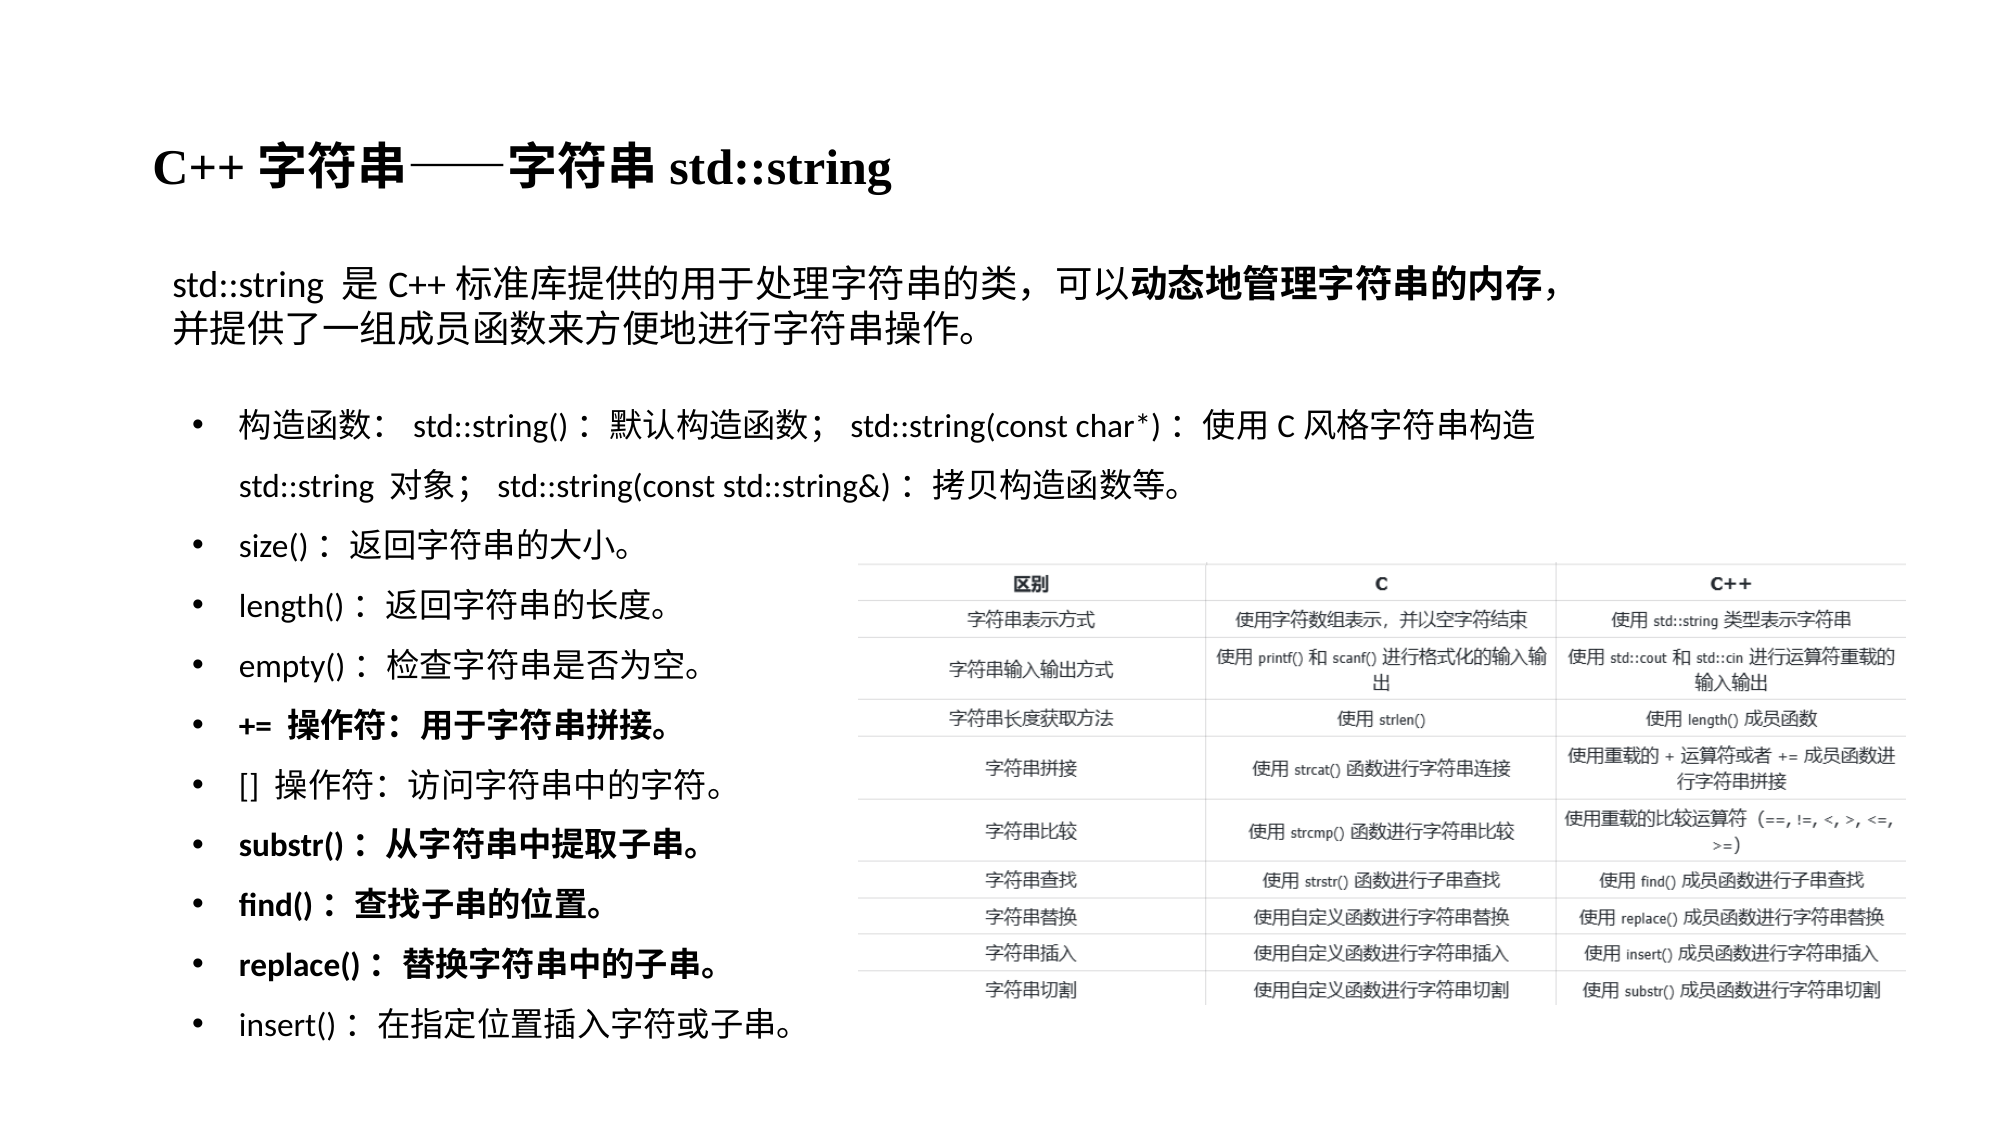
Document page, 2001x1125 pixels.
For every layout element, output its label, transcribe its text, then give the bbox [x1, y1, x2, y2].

title C++字符串——字符串std::string [137, 59, 1863, 278]
picture [858, 561, 1907, 1006]
text_box std::string 是C++标准库提供的用于处理字符串的类，可以动态地管理字符串的内存，并提供了一组成员函数来方便地进行字符串操作。 [157, 252, 1570, 357]
text_box 构造函数：std::string()：默认构造函数；std::string(const char*)：使用C风格字符串构造 std::string 对象；std::string(const std::string&)：拷贝构造函数等。 size()：返回字符串的大小。 length()：返回字符串的长度。 empty()：检查字符串是否为空。 += 操作符：用于字符串拼接。 [] 操作符：访问字符串中的字符。 substr()：从字符串中提取子串。 find()：查找子串的位置。 replace()：替换字符串中的子串。 insert()：在指定位置插入字符或子串。 [177, 377, 1697, 1051]
